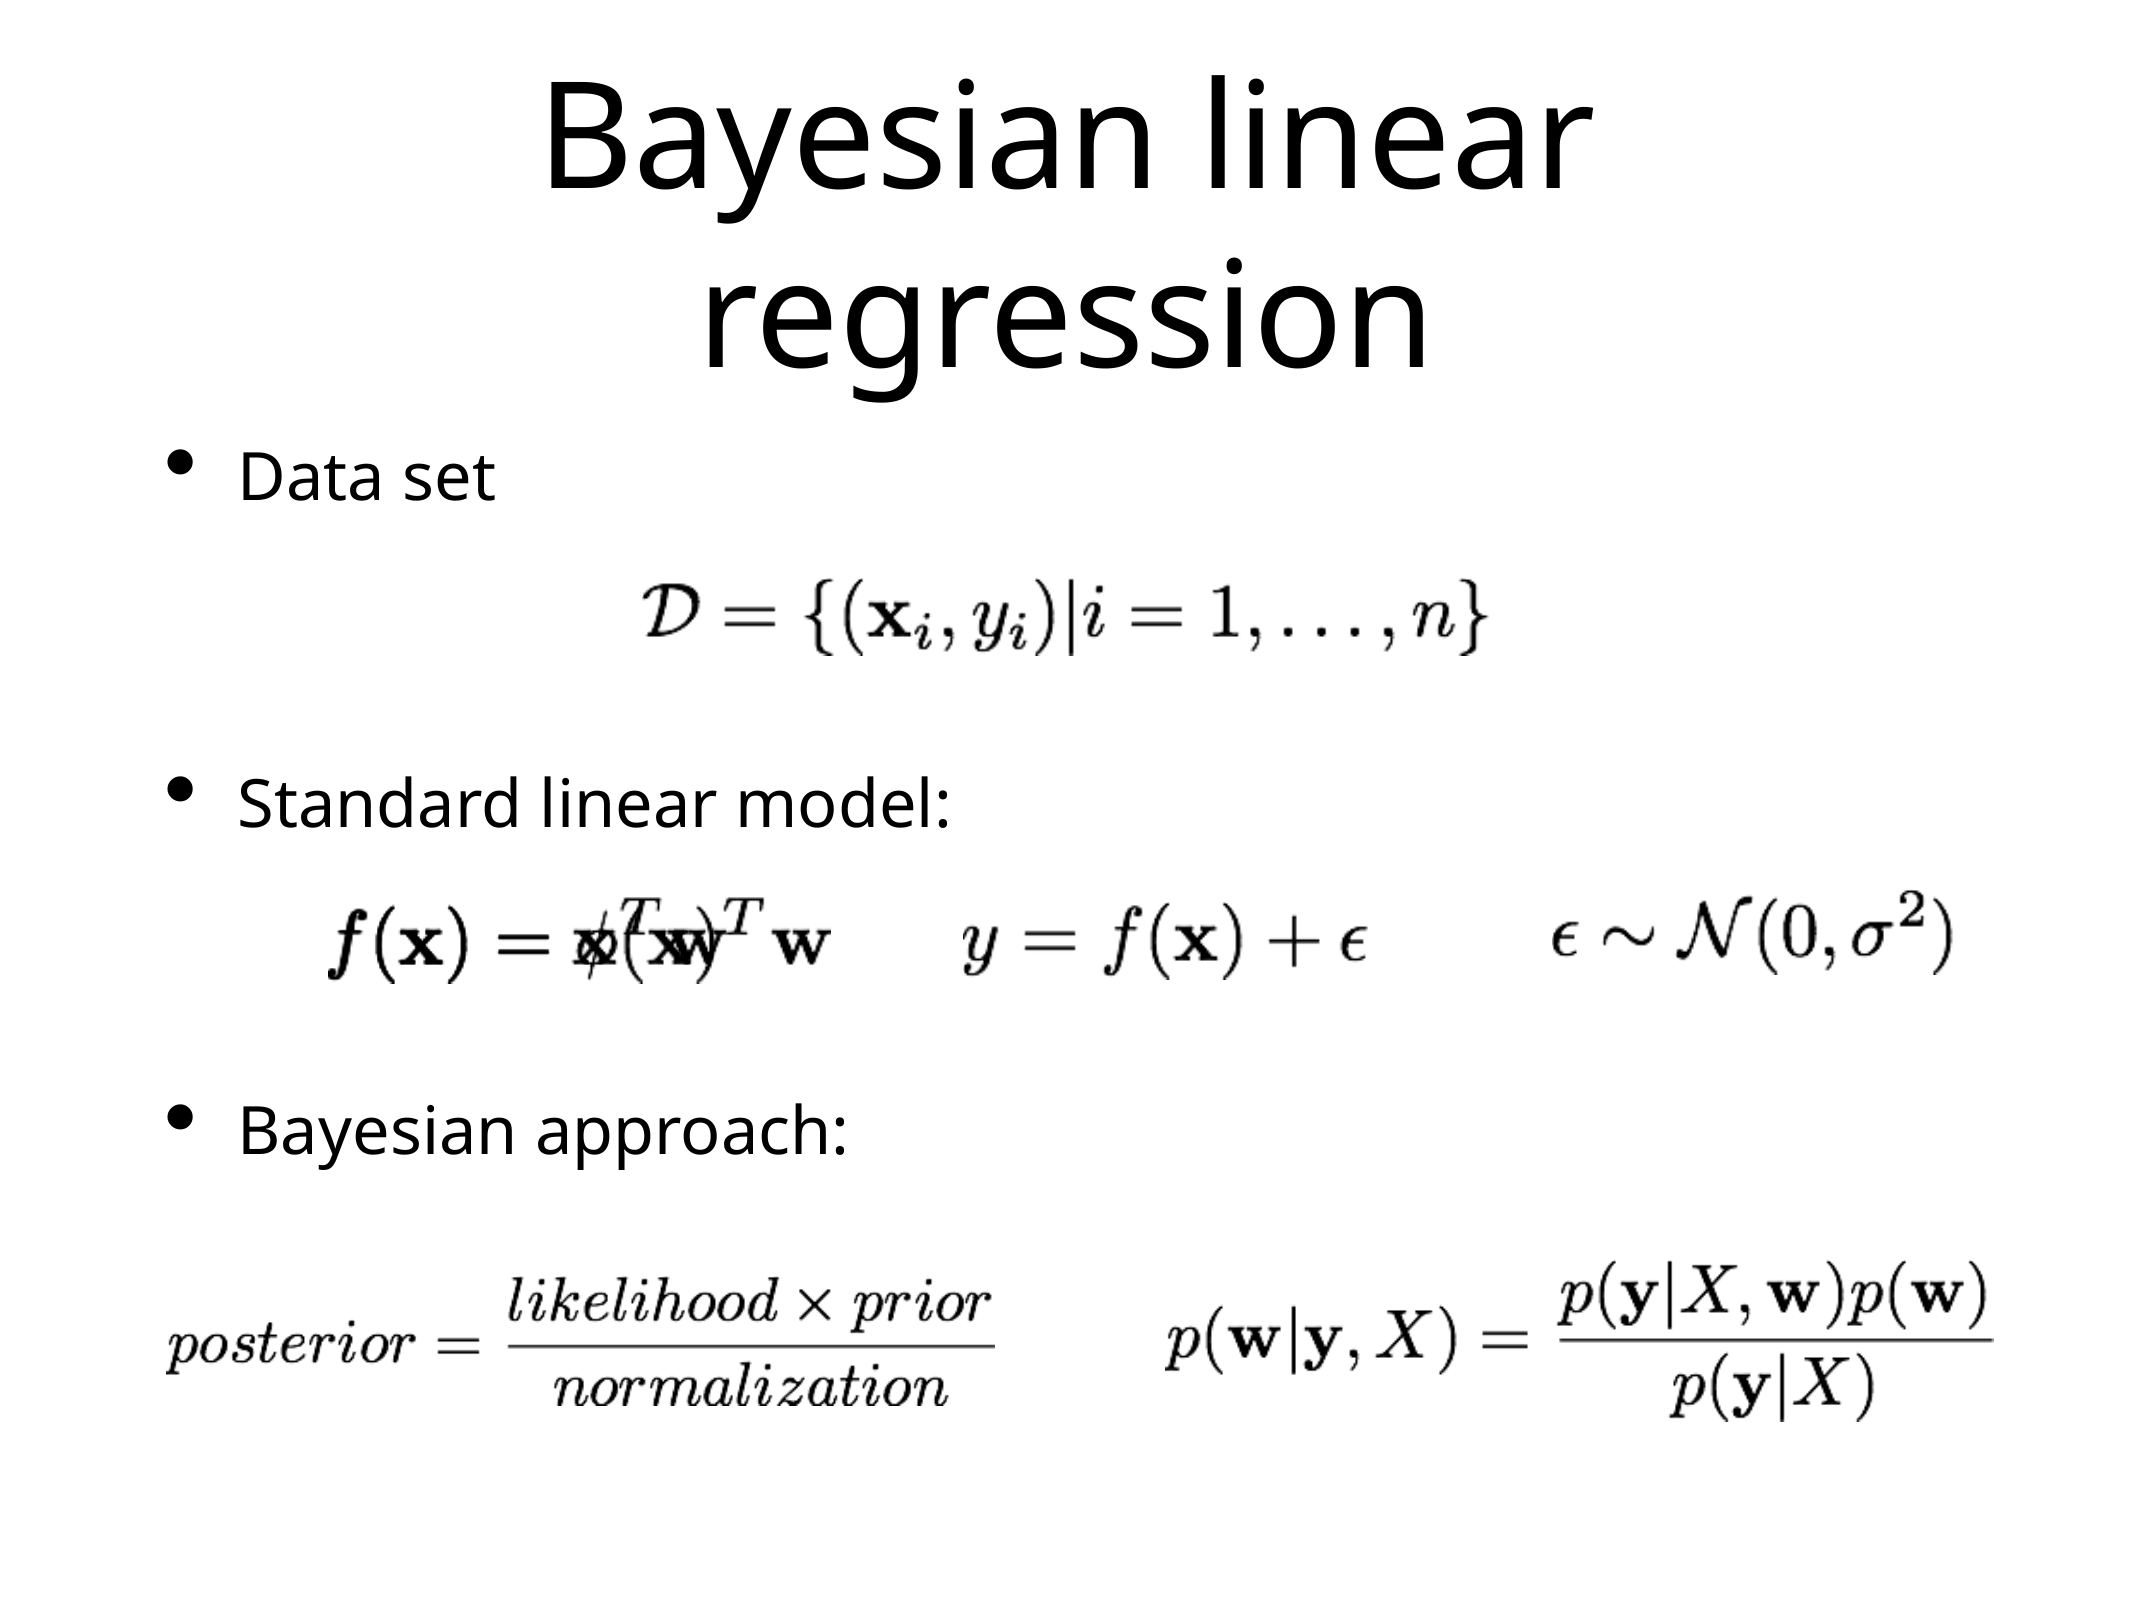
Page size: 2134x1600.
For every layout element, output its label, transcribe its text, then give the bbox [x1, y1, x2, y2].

title Bayesian linear regression [155, 41, 1978, 397]
picture [165, 1276, 995, 1406]
list Data set Standard linear model: Bayesian approach: [155, 424, 1978, 1457]
picture [1165, 1260, 1995, 1422]
picture [1552, 889, 1956, 976]
picture [642, 578, 1491, 656]
picture [962, 901, 1370, 980]
picture [328, 897, 831, 984]
